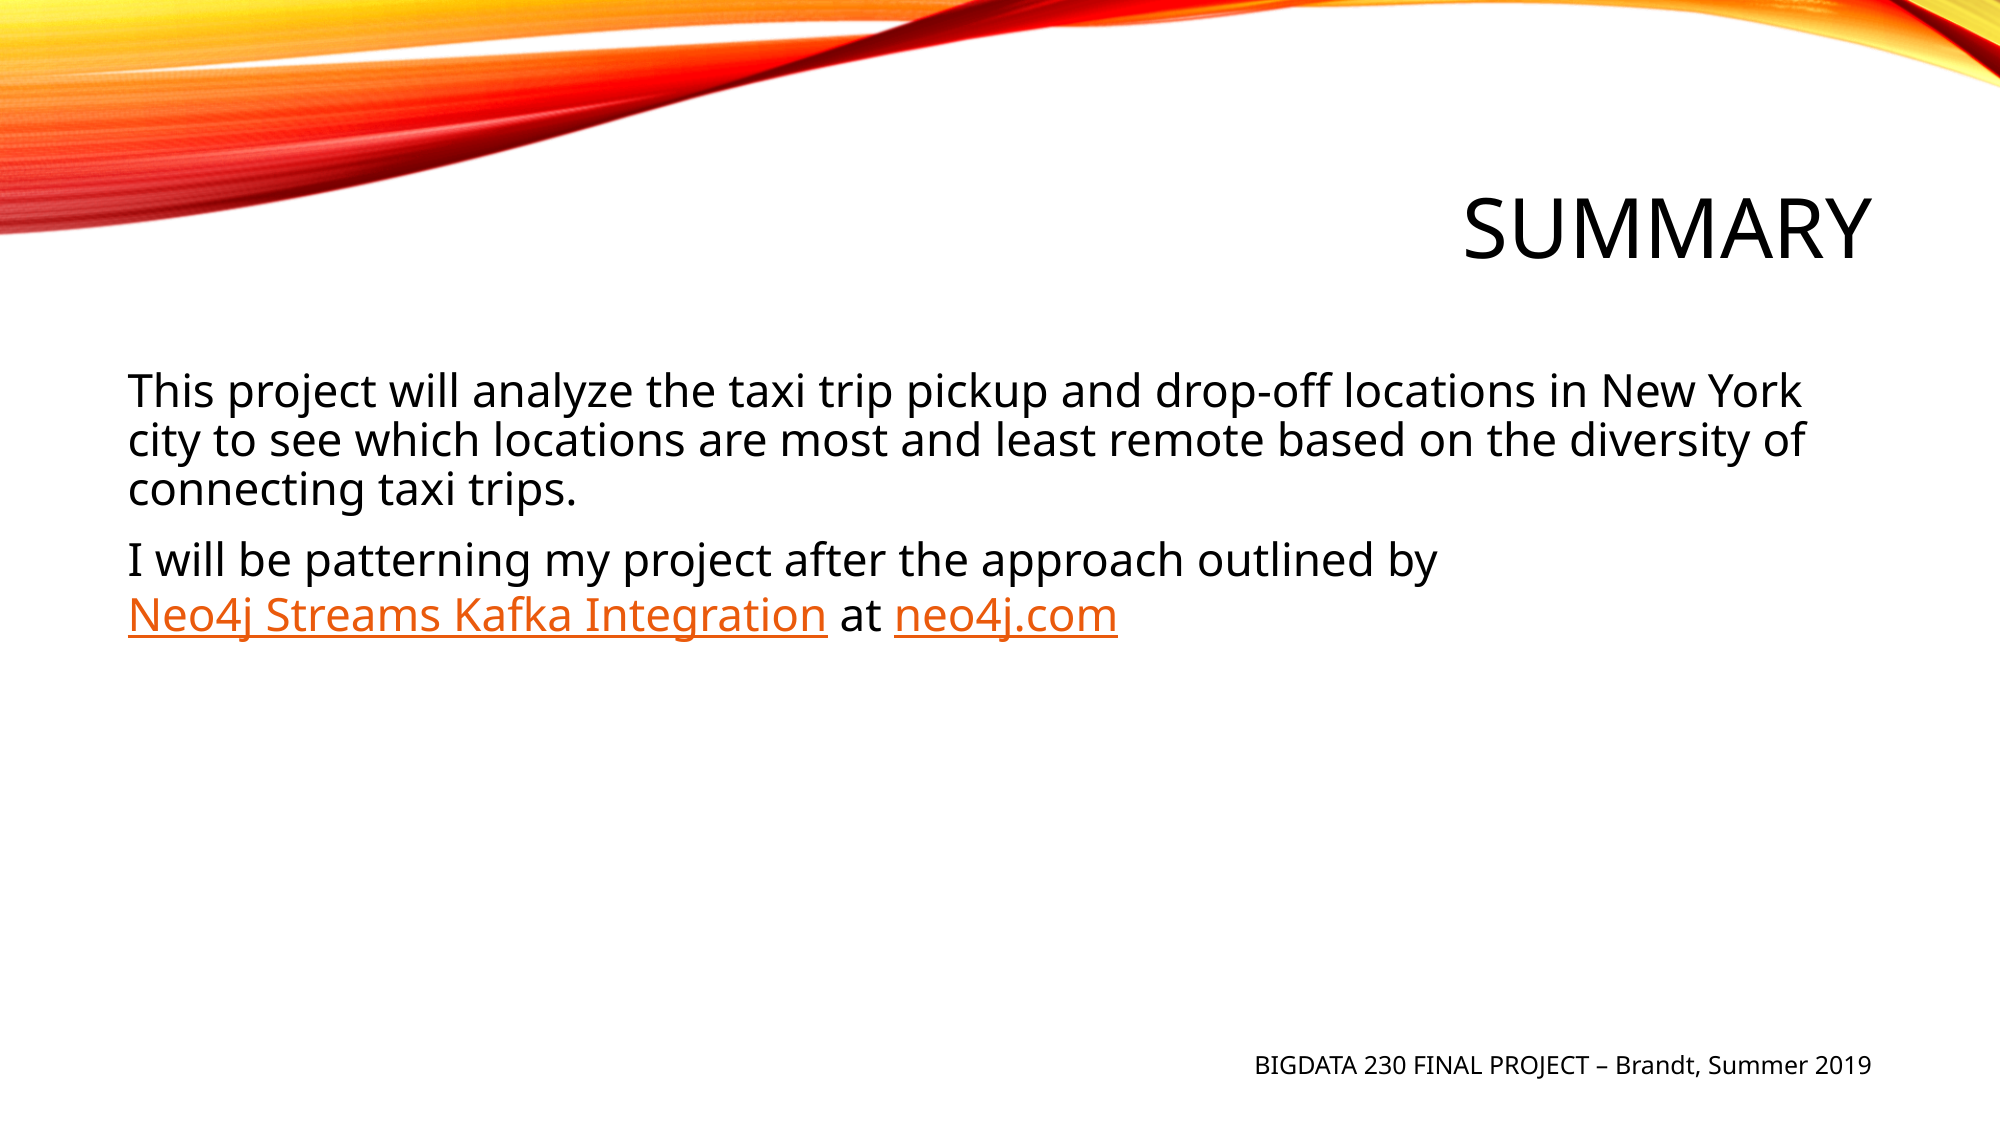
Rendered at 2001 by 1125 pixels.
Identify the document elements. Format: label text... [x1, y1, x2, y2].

list This project will analyze the taxi trip pickup and drop-off locations in New York city to see which locations are most and least remote based on the diversity of connecting taxi trips. I will be patterning my project after the approach outlined by Neo4j Streams Kafka Integration at neo4j.com [112, 360, 1888, 1021]
picture [0, 0, 2000, 237]
text_box BIGDATA 230 FINAL PROJECT – Brandt, Summer 2019 [1104, 1042, 1888, 1088]
title Summary [474, 125, 1888, 338]
